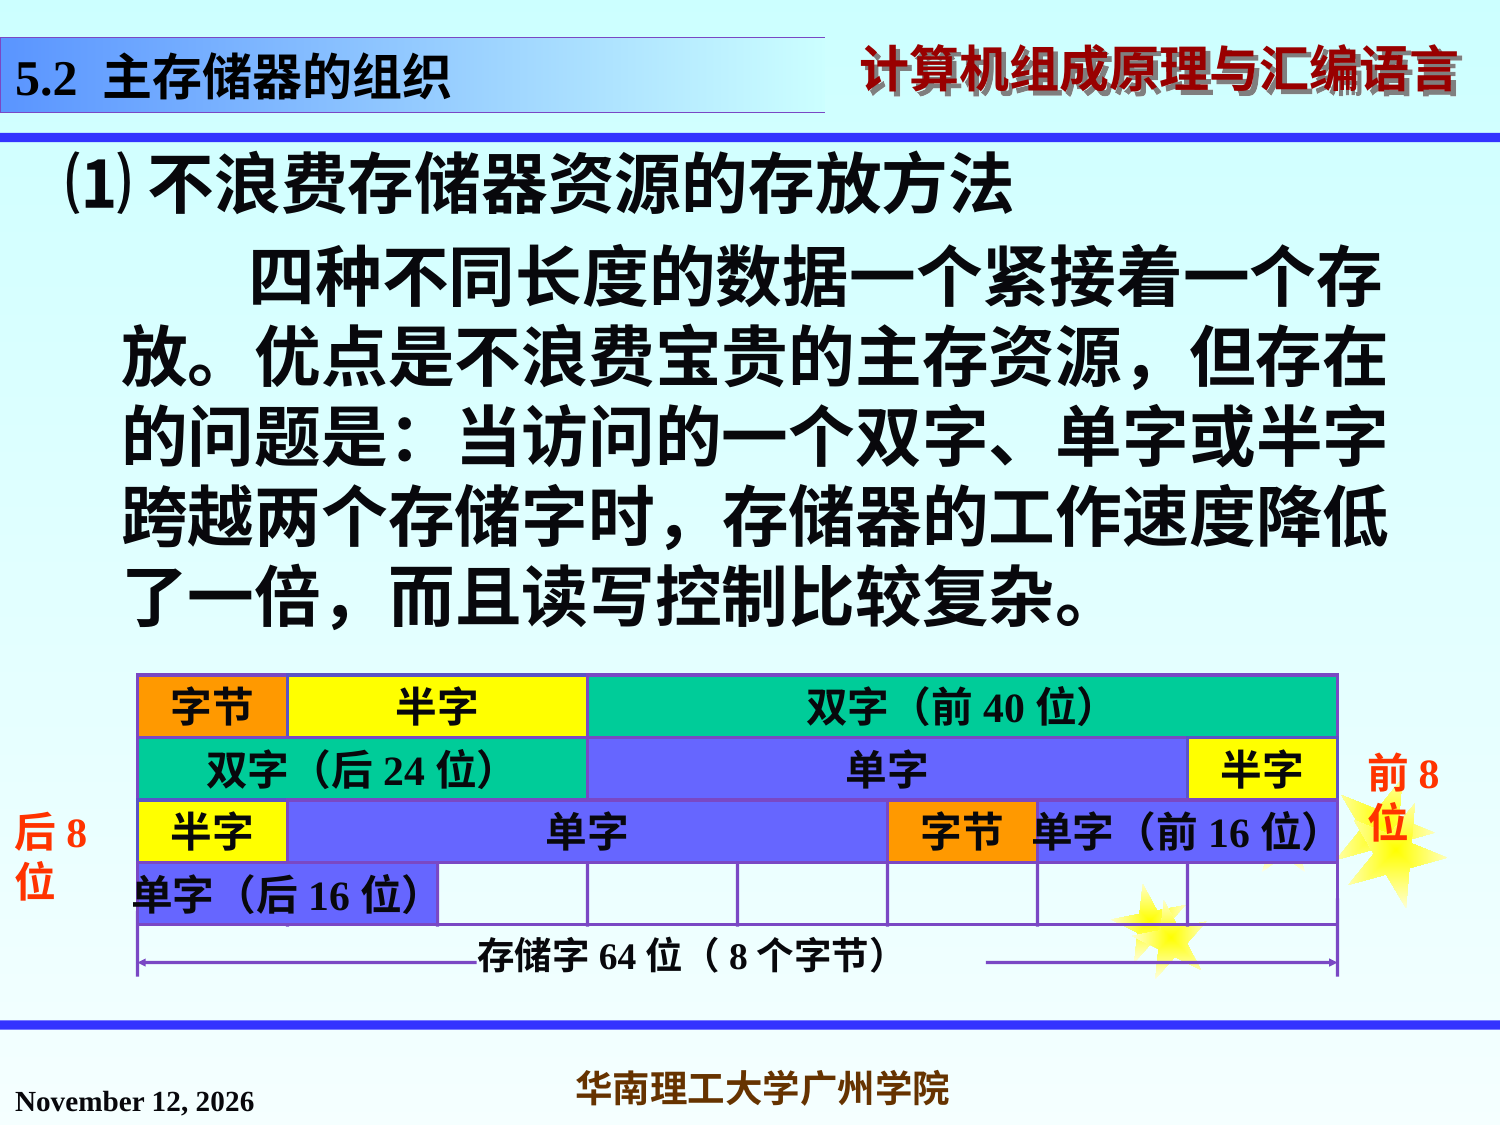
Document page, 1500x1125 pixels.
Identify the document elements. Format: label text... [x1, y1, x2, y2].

footer 华南理工大学广州学院 [525, 1050, 1000, 1125]
title 5.2 主存储器的组织 [0, 37, 825, 113]
list ⑴不浪费存储器资源的存放方法 四种不同长度的数据一个紧接着一个存放。优点是不浪费宝贵的主存资源，但存在的问题是：当访问的一个双字、单字或半字跨越两个存储字时，存储器的工作速度降低了一倍，而且读写控制比较复杂。 [50, 149, 1435, 741]
text_box 前8位 [1352, 739, 1500, 855]
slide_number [0, 1050, 337, 1125]
text_box 后8位 [0, 798, 132, 914]
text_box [137, 674, 1338, 986]
